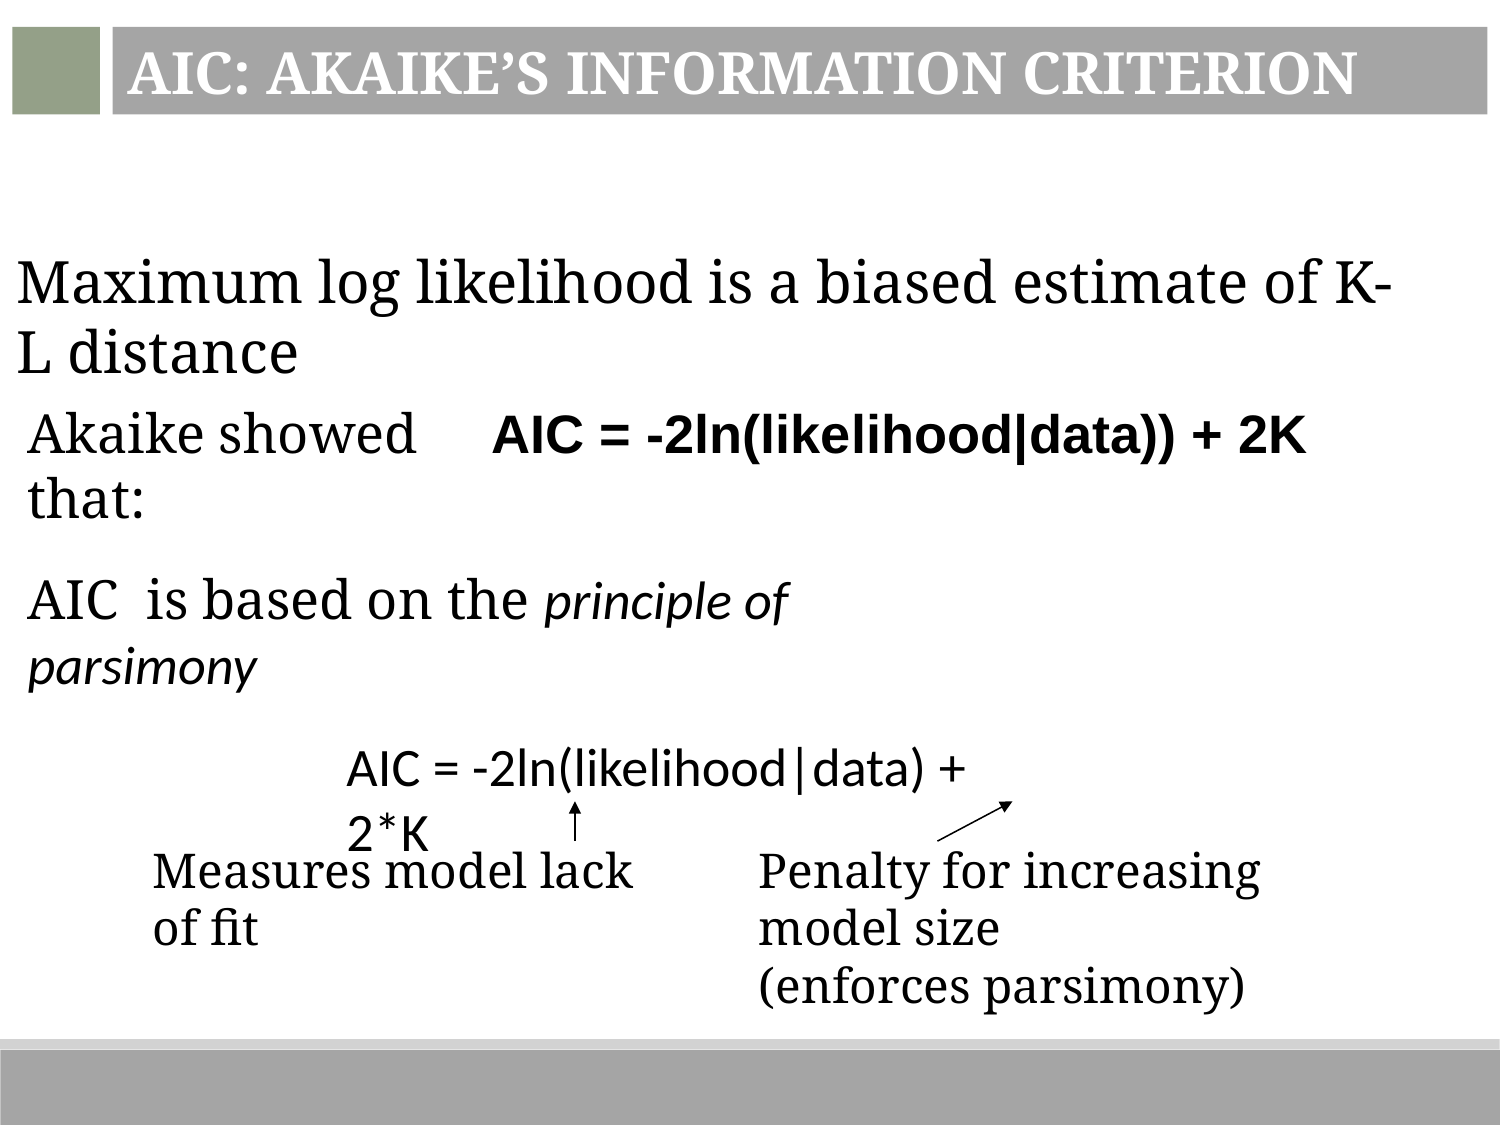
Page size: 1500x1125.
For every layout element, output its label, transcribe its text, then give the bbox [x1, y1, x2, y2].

text_box AIC = -2ln(likelihood|data) + 2*K [331, 725, 1072, 806]
text_box Measures model lack of fit [137, 832, 689, 907]
text_box Maximum log likelihood is a biased estimate of K-L distance [1, 237, 1417, 324]
text_box Penalty for increasing model size (enforces parsimony) [743, 832, 1389, 965]
text_box AIC = -2ln(likelihood|data)) + 2K [504, 391, 1331, 473]
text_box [937, 801, 1013, 842]
text_box [12, 26, 100, 115]
text_box Akaike showed that: [12, 391, 504, 473]
text_box AIC is based on the principle of parsimony [12, 558, 981, 639]
text_box AIC: Akaike’s Information Criterion [112, 26, 1488, 115]
